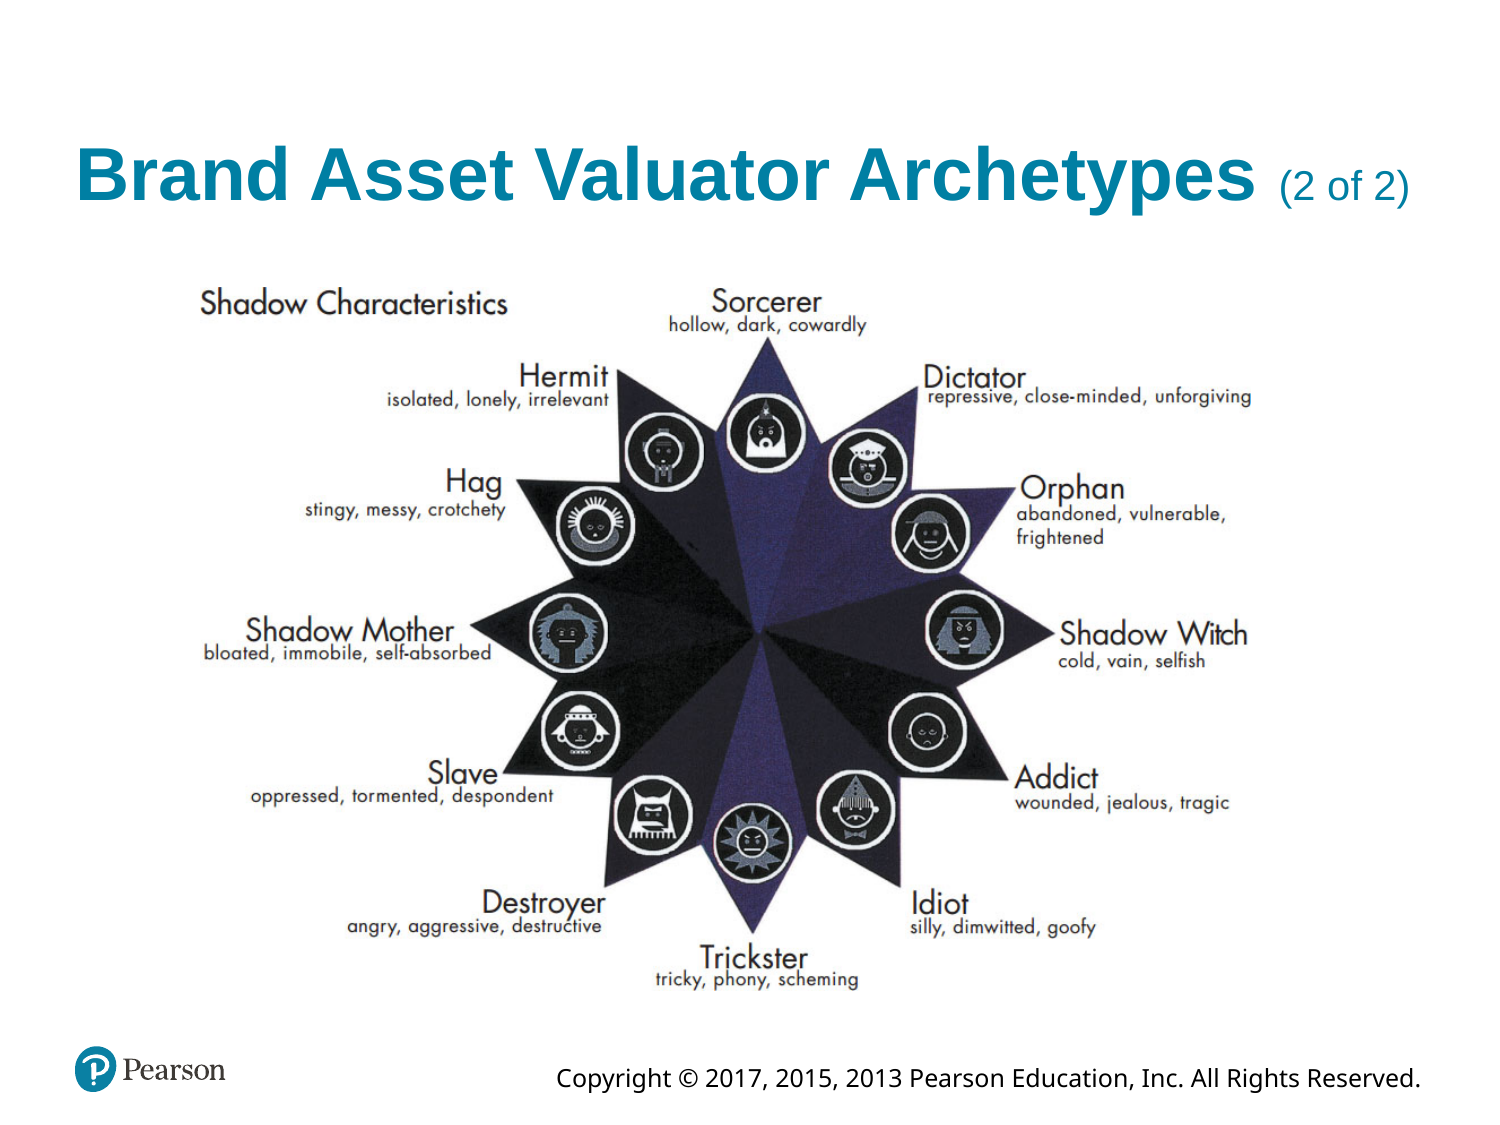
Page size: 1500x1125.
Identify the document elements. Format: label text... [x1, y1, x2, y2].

title Brand Asset Valuator Archetypes (2 of 2) [75, 35, 1425, 216]
picture [199, 287, 1252, 991]
